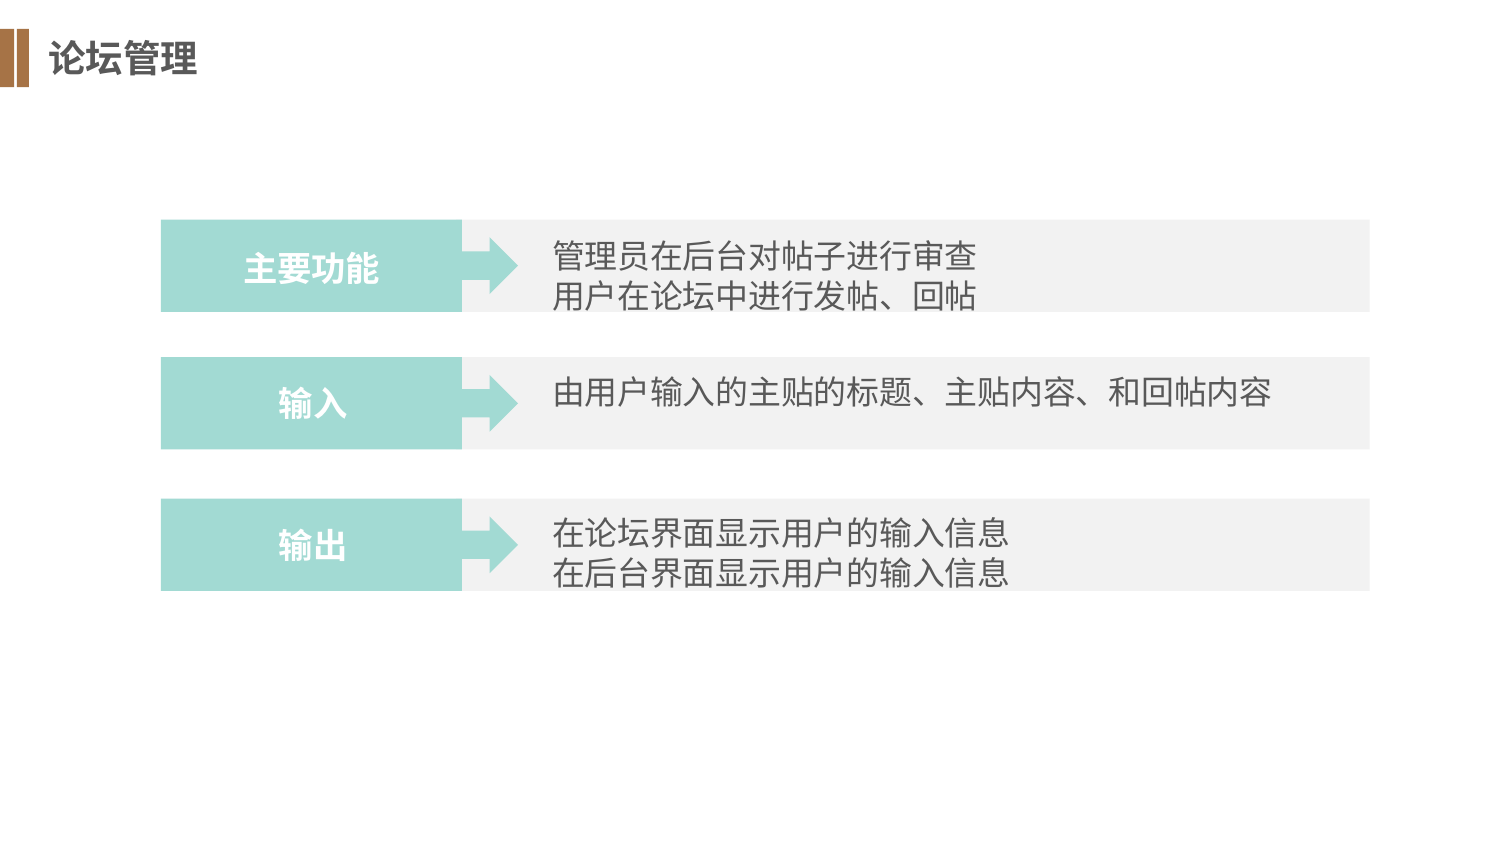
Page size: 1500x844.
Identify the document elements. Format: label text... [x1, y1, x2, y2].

text_box [462, 516, 519, 574]
text_box [160, 498, 462, 591]
text_box 由用户输入的主贴的标题、主贴内容、和回帖内容 [537, 364, 1326, 419]
text_box [462, 374, 519, 432]
text_box [160, 219, 462, 312]
text_box [0, 28, 15, 88]
text_box 输出 [210, 516, 416, 573]
text_box [462, 357, 1370, 450]
text_box [16, 28, 30, 88]
text_box 论坛管理 [33, 28, 405, 88]
text_box 输入 [210, 374, 416, 431]
text_box [462, 237, 519, 295]
text_box [160, 357, 462, 450]
text_box [462, 498, 1370, 591]
text_box 管理员在后台对帖子进行审查 用户在论坛中进行发帖、回帖 [537, 228, 1326, 322]
text_box 主要功能 [208, 239, 415, 296]
text_box [462, 219, 1370, 312]
text_box 在论坛界面显示用户的输入信息 在后台界面显示用户的输入信息 [537, 505, 1326, 600]
